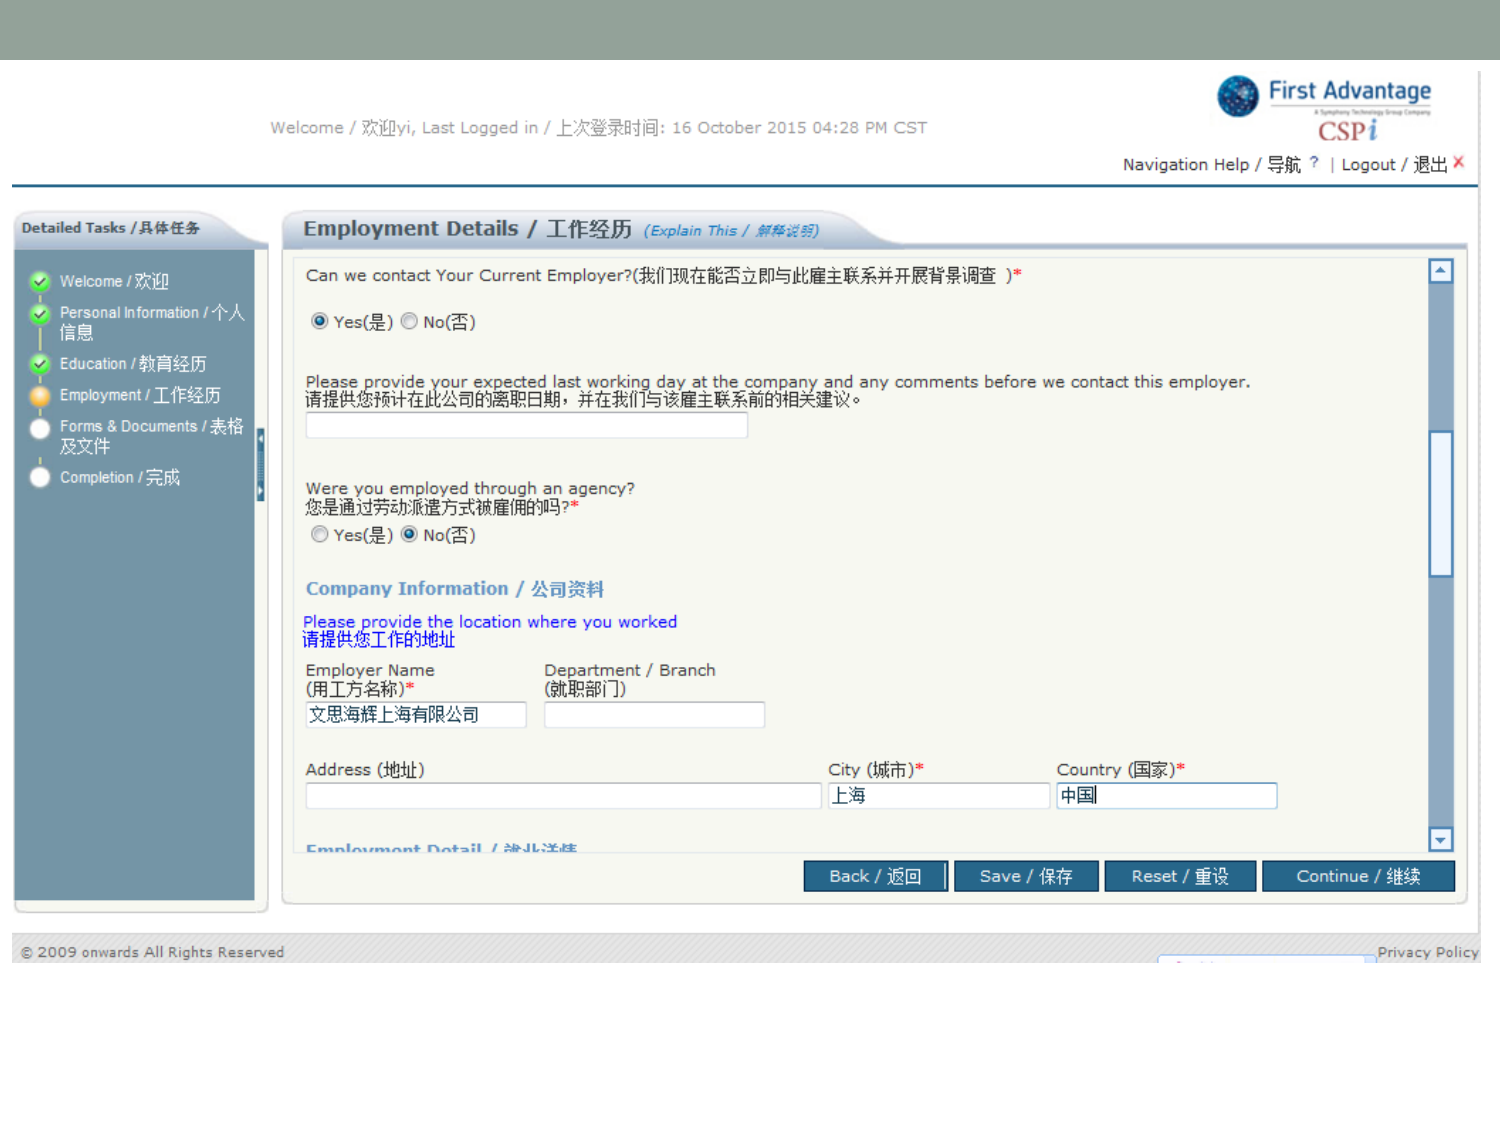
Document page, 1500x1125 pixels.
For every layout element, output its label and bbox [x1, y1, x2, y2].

picture [12, 71, 1481, 963]
